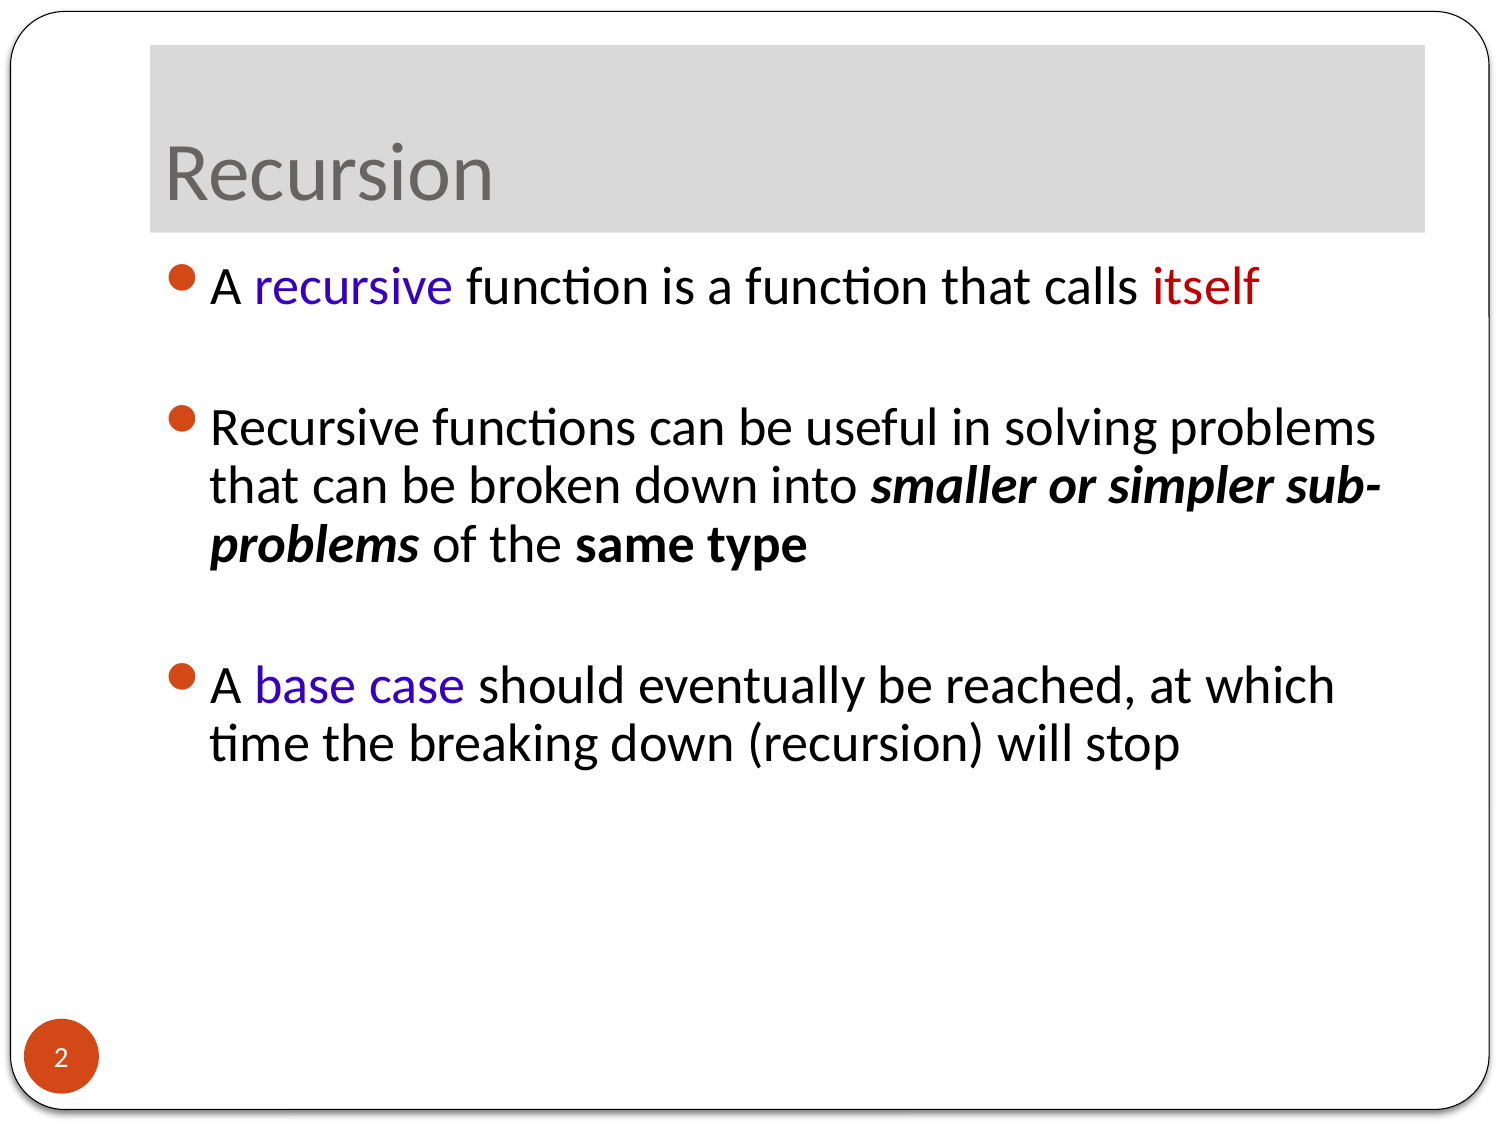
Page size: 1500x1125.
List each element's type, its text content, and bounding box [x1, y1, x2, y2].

list A recursive function is a function that calls itself Recursive functions can be useful in solving problems that can be broken down into smaller or simpler sub-problems of the same type A base case should eventually be reached, at which time the breaking down (recursion) will stop [150, 249, 1425, 988]
title Recursion [150, 45, 1425, 233]
slide_number 2 [23, 1018, 99, 1094]
